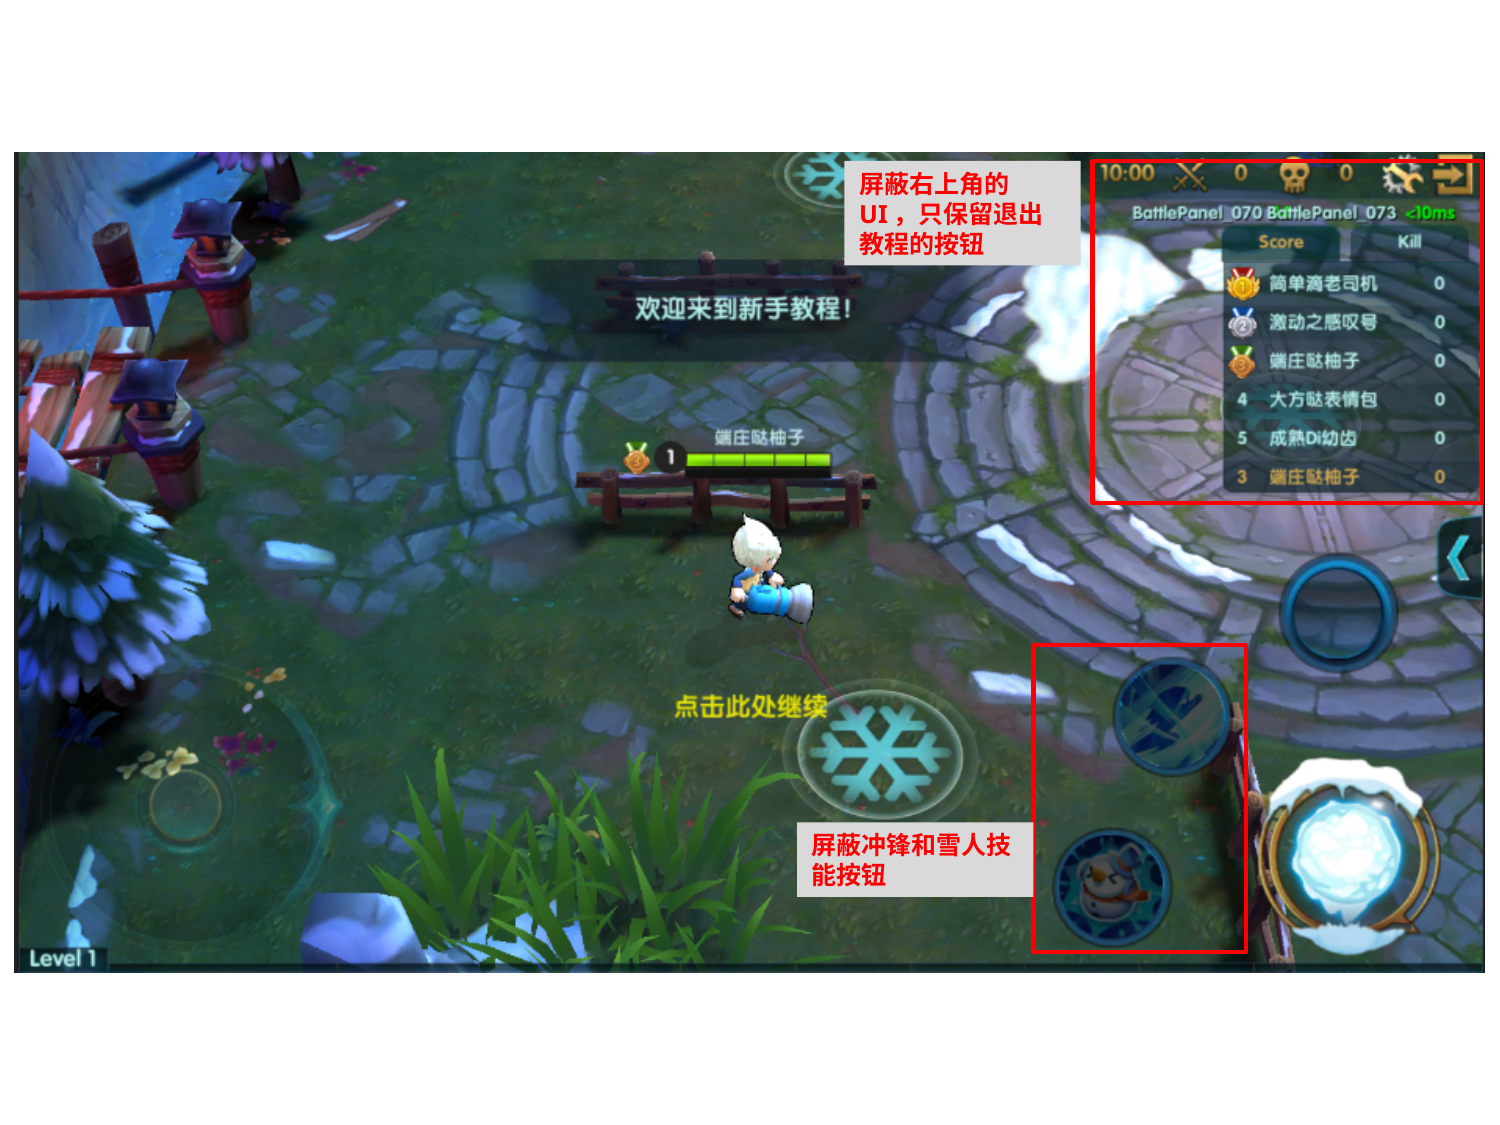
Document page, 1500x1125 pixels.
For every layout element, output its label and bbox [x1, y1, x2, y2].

picture [14, 152, 1486, 973]
